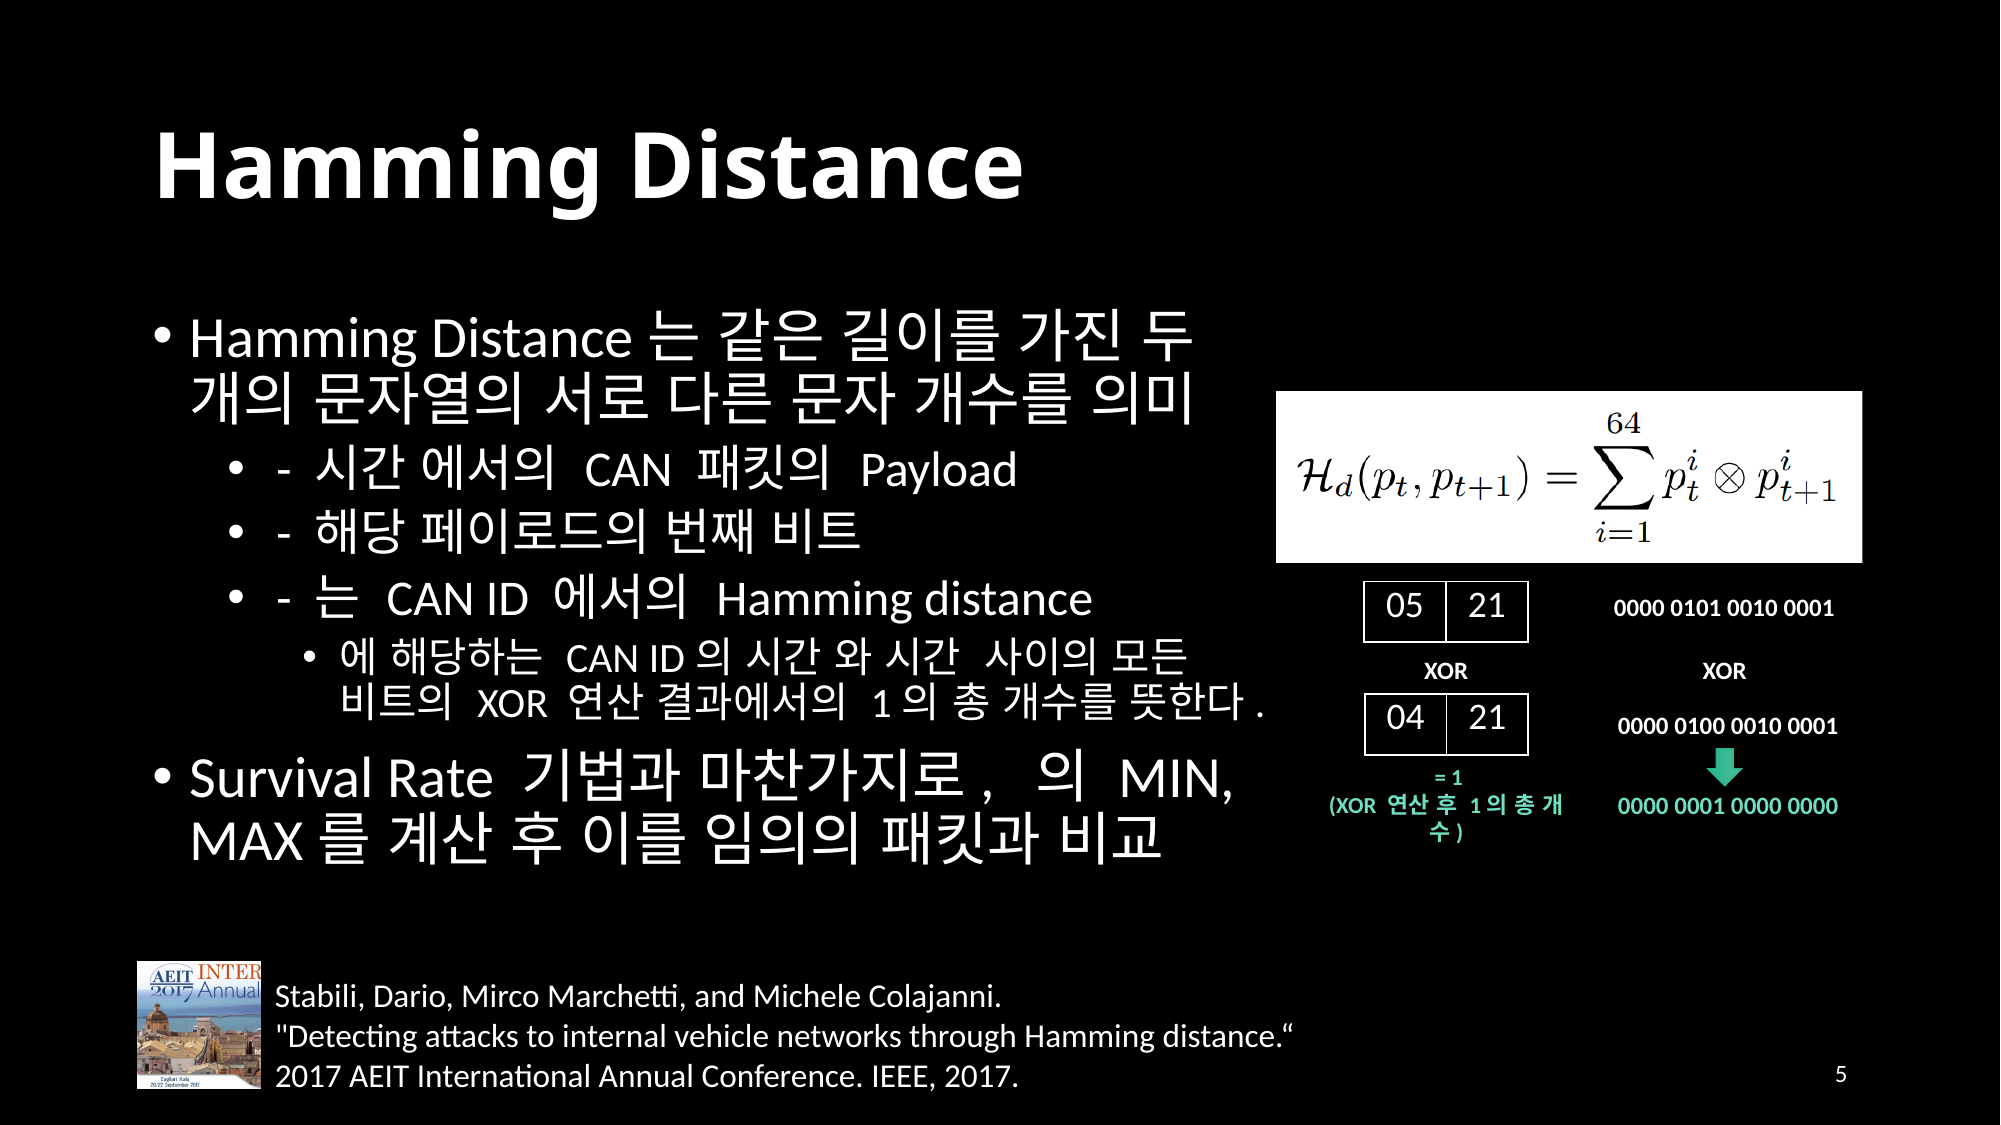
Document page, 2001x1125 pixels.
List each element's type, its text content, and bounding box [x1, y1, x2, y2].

picture [1276, 391, 1863, 563]
text_box Stabili, Dario, Mirco Marchetti, and Michele Colajanni. "Detecting attacks to internal vehicle networks through Hamming distance.“ 2017 AEIT International Annual Conference. IEEE, 2017. [260, 967, 1746, 1102]
table_header 21 [1447, 582, 1527, 641]
text_box 0000 0100 0010 0001 [1590, 701, 1867, 747]
table_header 05 [1365, 582, 1445, 641]
text_box 0000 0101 0010 0001 [1586, 583, 1863, 629]
table_header 21 [1447, 695, 1527, 754]
title Hamming Distance [137, 59, 1863, 278]
picture [137, 961, 261, 1089]
text_box [1706, 748, 1744, 787]
text_box XOR [1677, 646, 1772, 692]
slide_number 5 [1412, 1042, 1863, 1103]
table_header 04 [1366, 695, 1446, 754]
text_box 0000 0001 0000 0000 [1590, 782, 1867, 827]
text_box XOR [1398, 647, 1494, 693]
